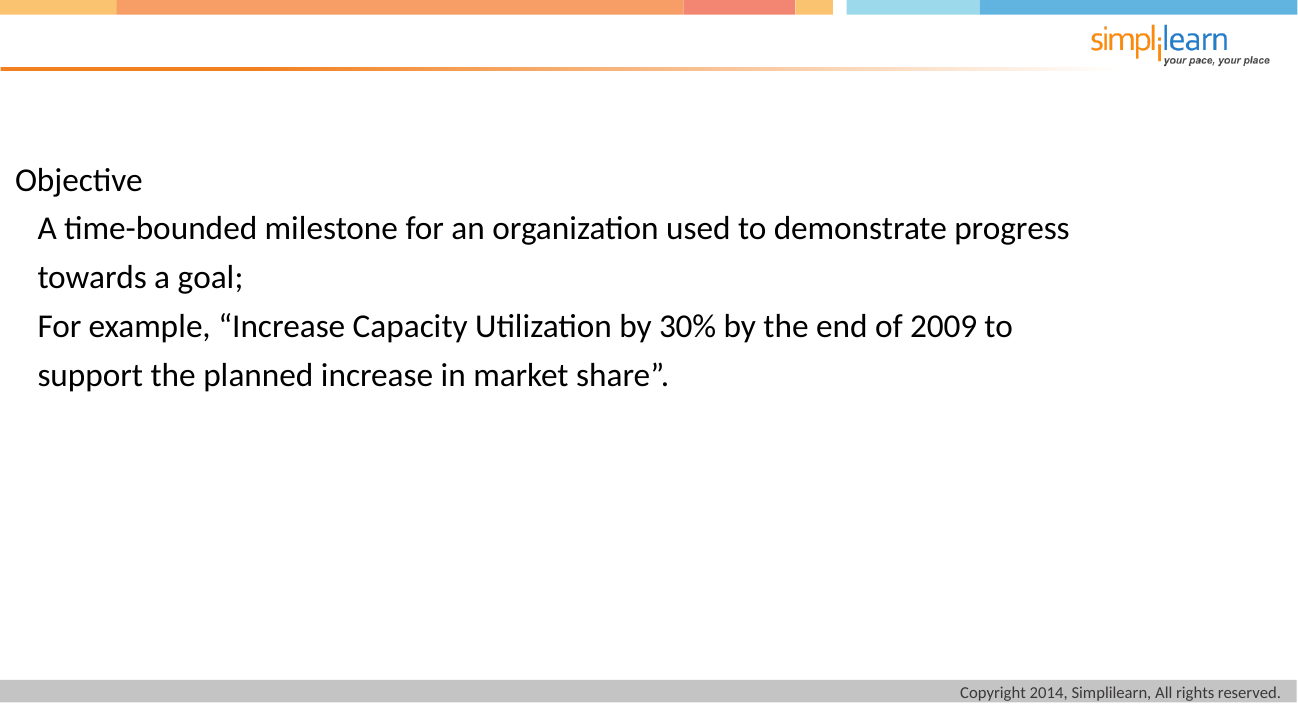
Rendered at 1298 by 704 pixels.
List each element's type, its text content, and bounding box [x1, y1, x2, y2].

list Objective A time-bounded milestone for an organization used to demonstrate progress towards a goal; For example, “Increase Capacity Utilization by 30% by the end of 2009 to support the planned increase in market share”. [0, 70, 1168, 535]
picture [1089, 15, 1270, 71]
